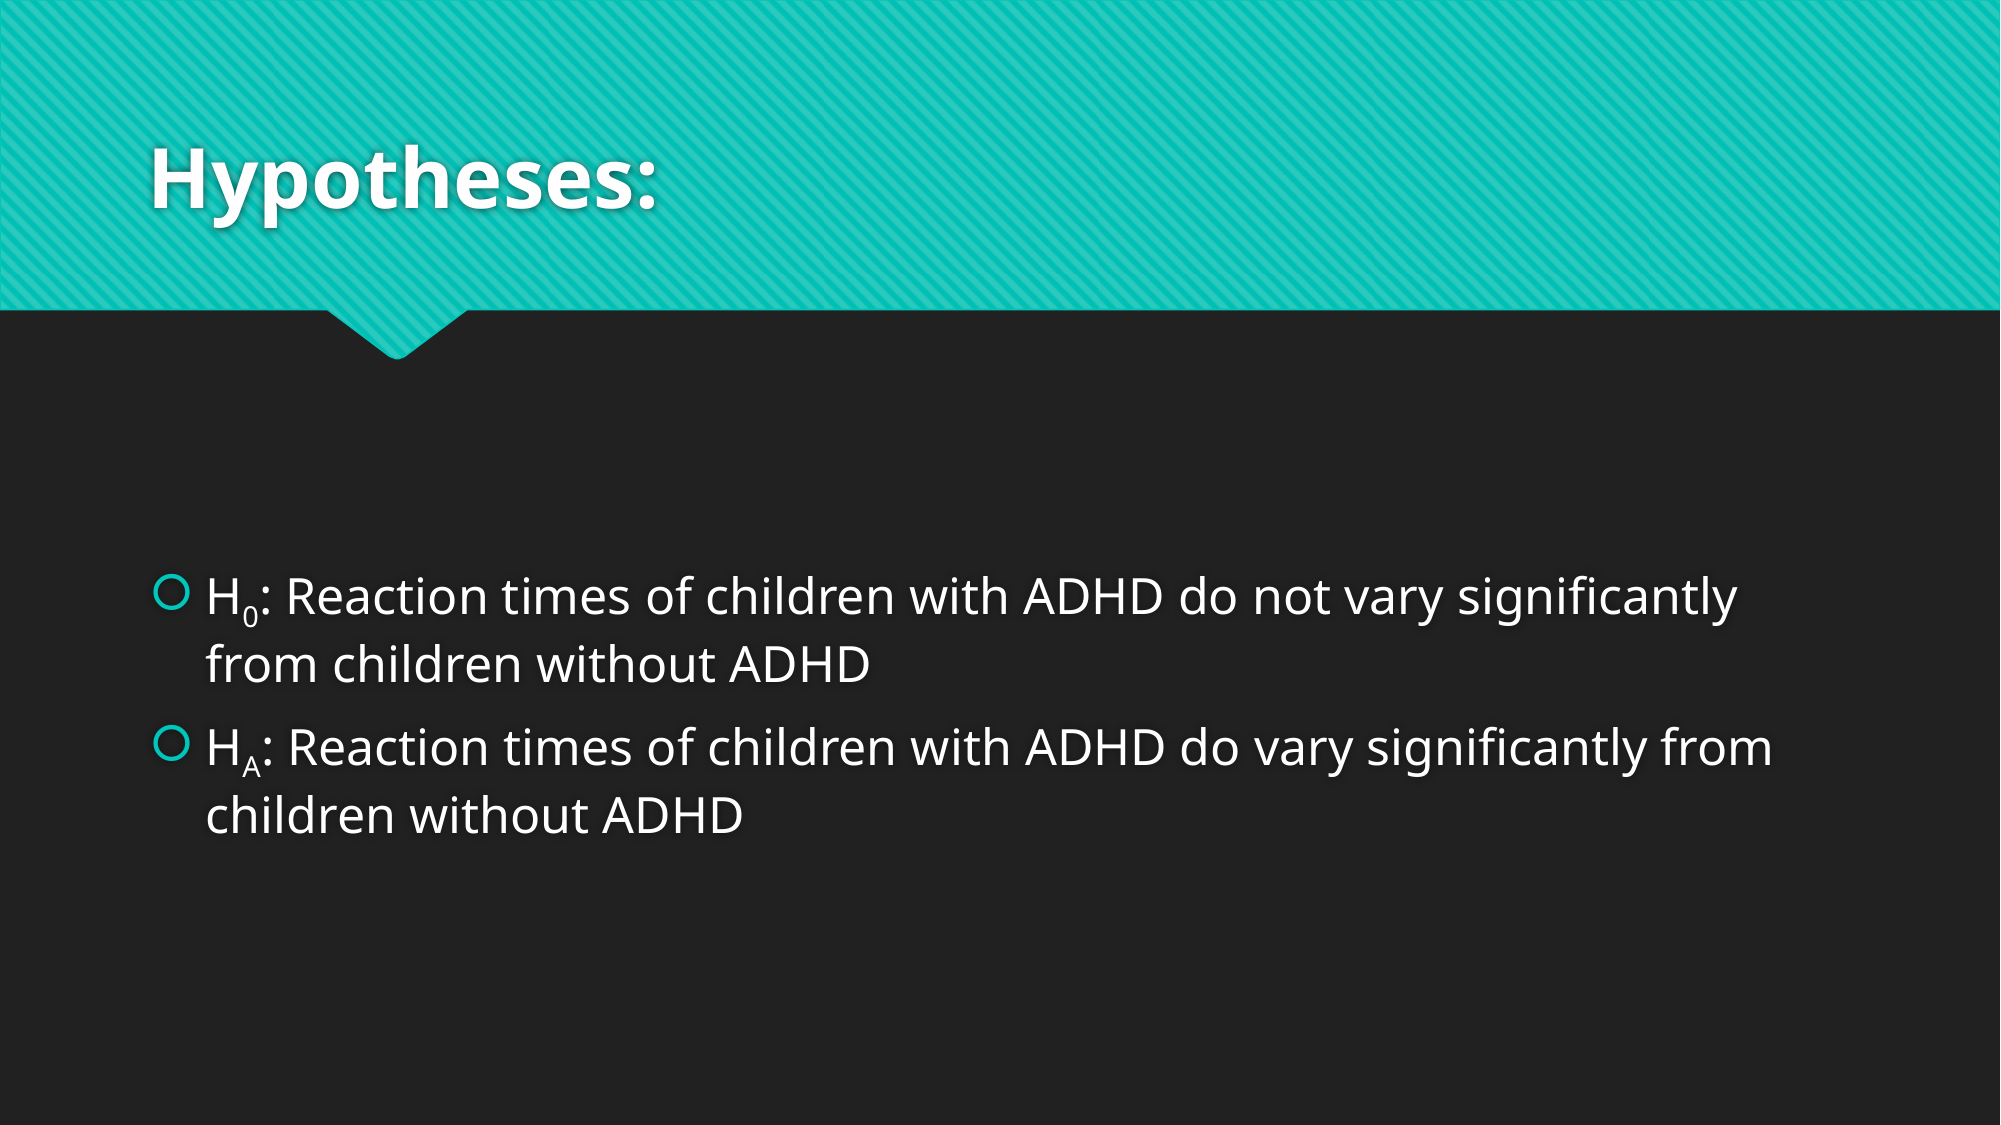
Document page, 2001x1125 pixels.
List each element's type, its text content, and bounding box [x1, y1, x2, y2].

list H0: Reaction times of children with ADHD do not vary significantly from children without ADHD HA: Reaction times of children with ADHD do vary significantly from children without ADHD [134, 364, 1866, 962]
title Hypotheses: [132, 73, 1868, 233]
